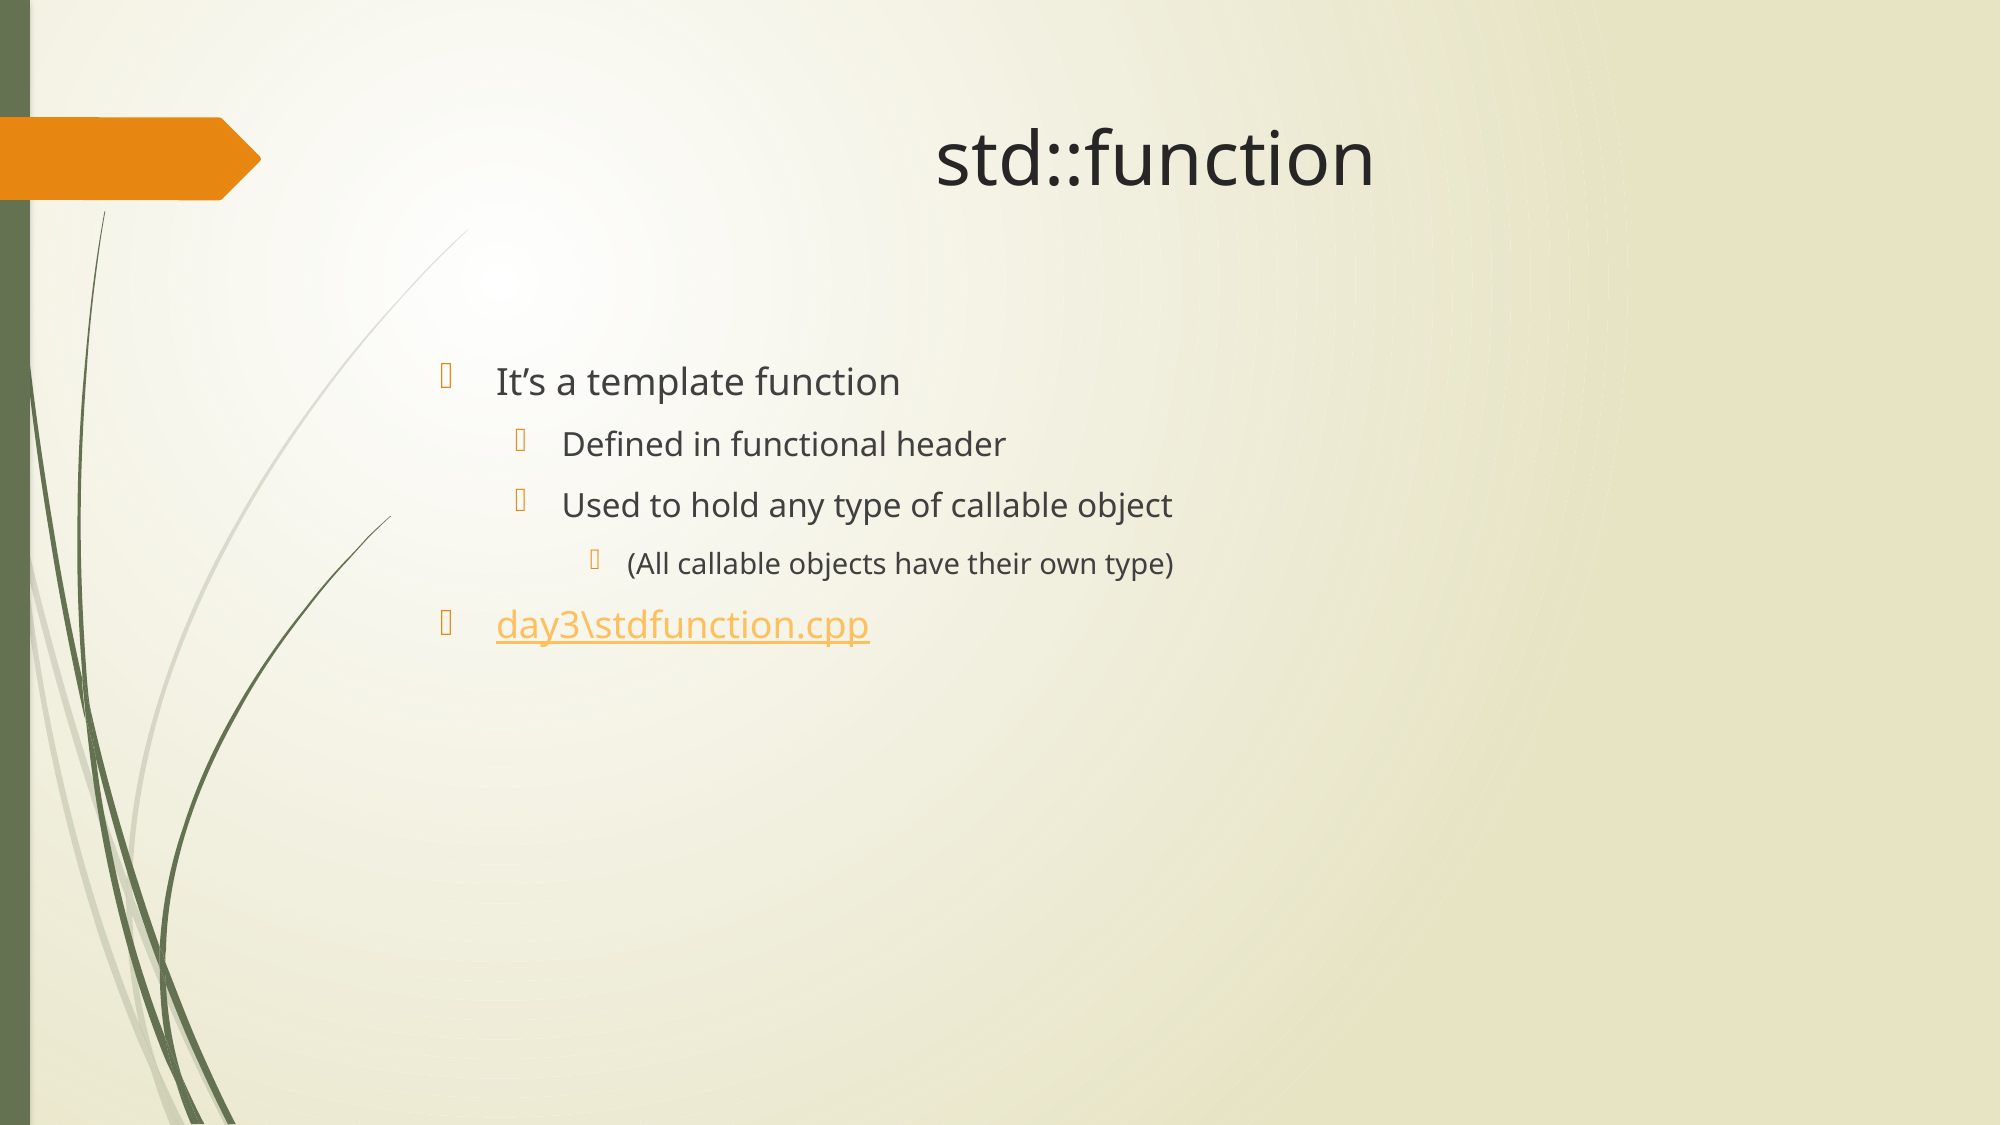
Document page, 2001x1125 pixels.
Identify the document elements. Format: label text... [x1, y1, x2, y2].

title std::function [425, 102, 1888, 313]
list It’s a template function Defined in functional header Used to hold any type of callable object (All callable objects have their own type) day3\stdfunction.cpp [424, 350, 1888, 1125]
